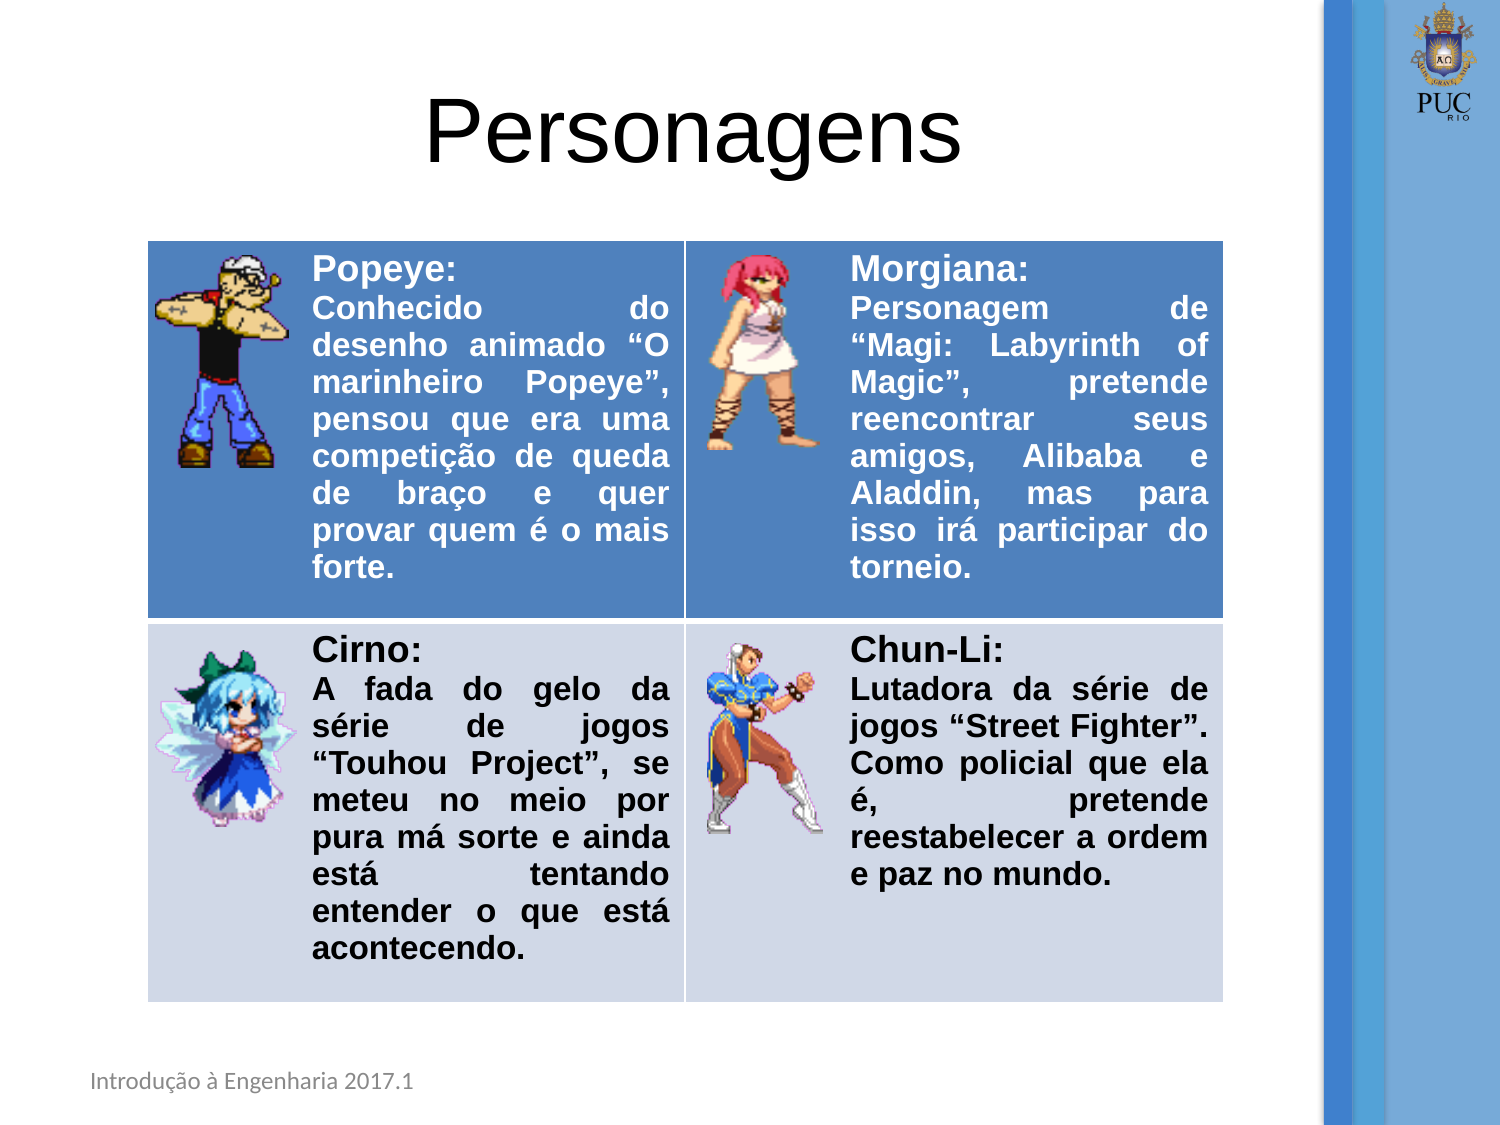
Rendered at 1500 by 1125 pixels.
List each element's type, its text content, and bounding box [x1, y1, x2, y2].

footer Introdução à Engenharia 2017.1 [75, 1050, 902, 1110]
table_cell Chun-Li: Lutadora da série de jogos “Street Fighter”. Como policial que ela é, pretende reestabelecer a ordem e paz no mundo. [686, 624, 1223, 1002]
picture [154, 650, 297, 827]
title Personagens [112, 4, 1275, 246]
table_header Popeye: Conhecido do desenho animado “O marinheiro Popeye”, pensou que era uma competição de queda de braço e quer provar quem é o mais forte. [148, 241, 684, 618]
table_cell Cirno: A fada do gelo da série de jogos “Touhou Project”, se meteu no meio por pura má sorte e ainda está tentando entender o que está acontecendo. [148, 624, 684, 1002]
picture [707, 643, 823, 834]
table_header Morgiana: Personagem de “Magi: Labyrinth of Magic”, pretende reencontrar seus amigos, Alibaba e Aladdin, mas para isso irá participar do torneio. [686, 241, 1223, 618]
picture [1410, 2, 1479, 121]
picture [707, 254, 820, 451]
picture [154, 254, 289, 469]
